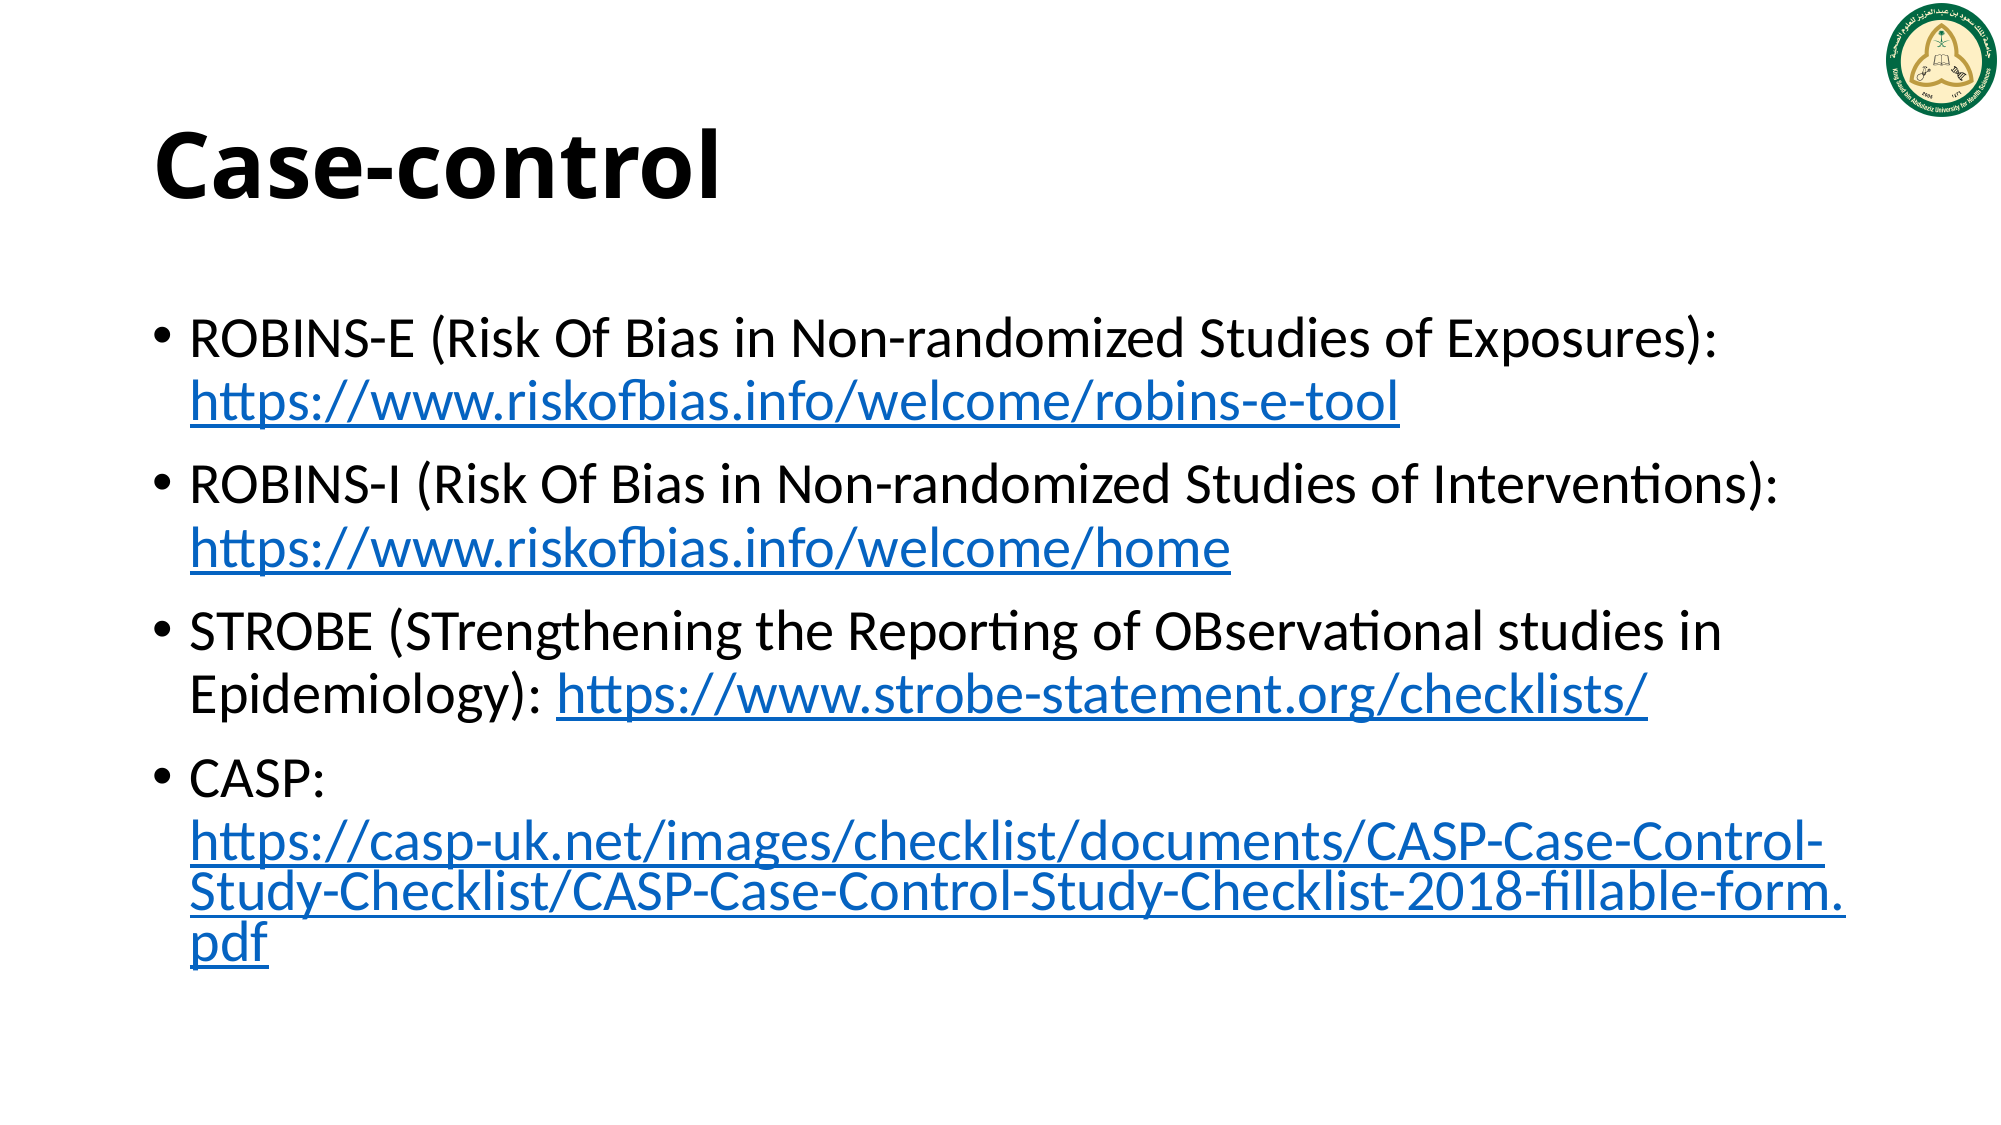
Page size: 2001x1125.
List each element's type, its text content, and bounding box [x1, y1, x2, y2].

list ROBINS-E (Risk Of Bias in Non-randomized Studies of Exposures): https://www.riskofbias.info/welcome/robins-e-tool ROBINS-I (Risk Of Bias in Non-randomized Studies of Interventions): https://www.riskofbias.info/welcome/home STROBE (STrengthening the Reporting of OBservational studies in Epidemiology): https://www.strobe-statement.org/checklists/ CASP: https://casp-uk.net/images/checklist/documents/CASP-Case-Control-Study-Checklist/CASP-Case-Control-Study-Checklist-2018-fillable-form.pdf [137, 299, 1863, 1014]
picture [1886, 3, 1997, 117]
title Case-control [137, 59, 1863, 278]
